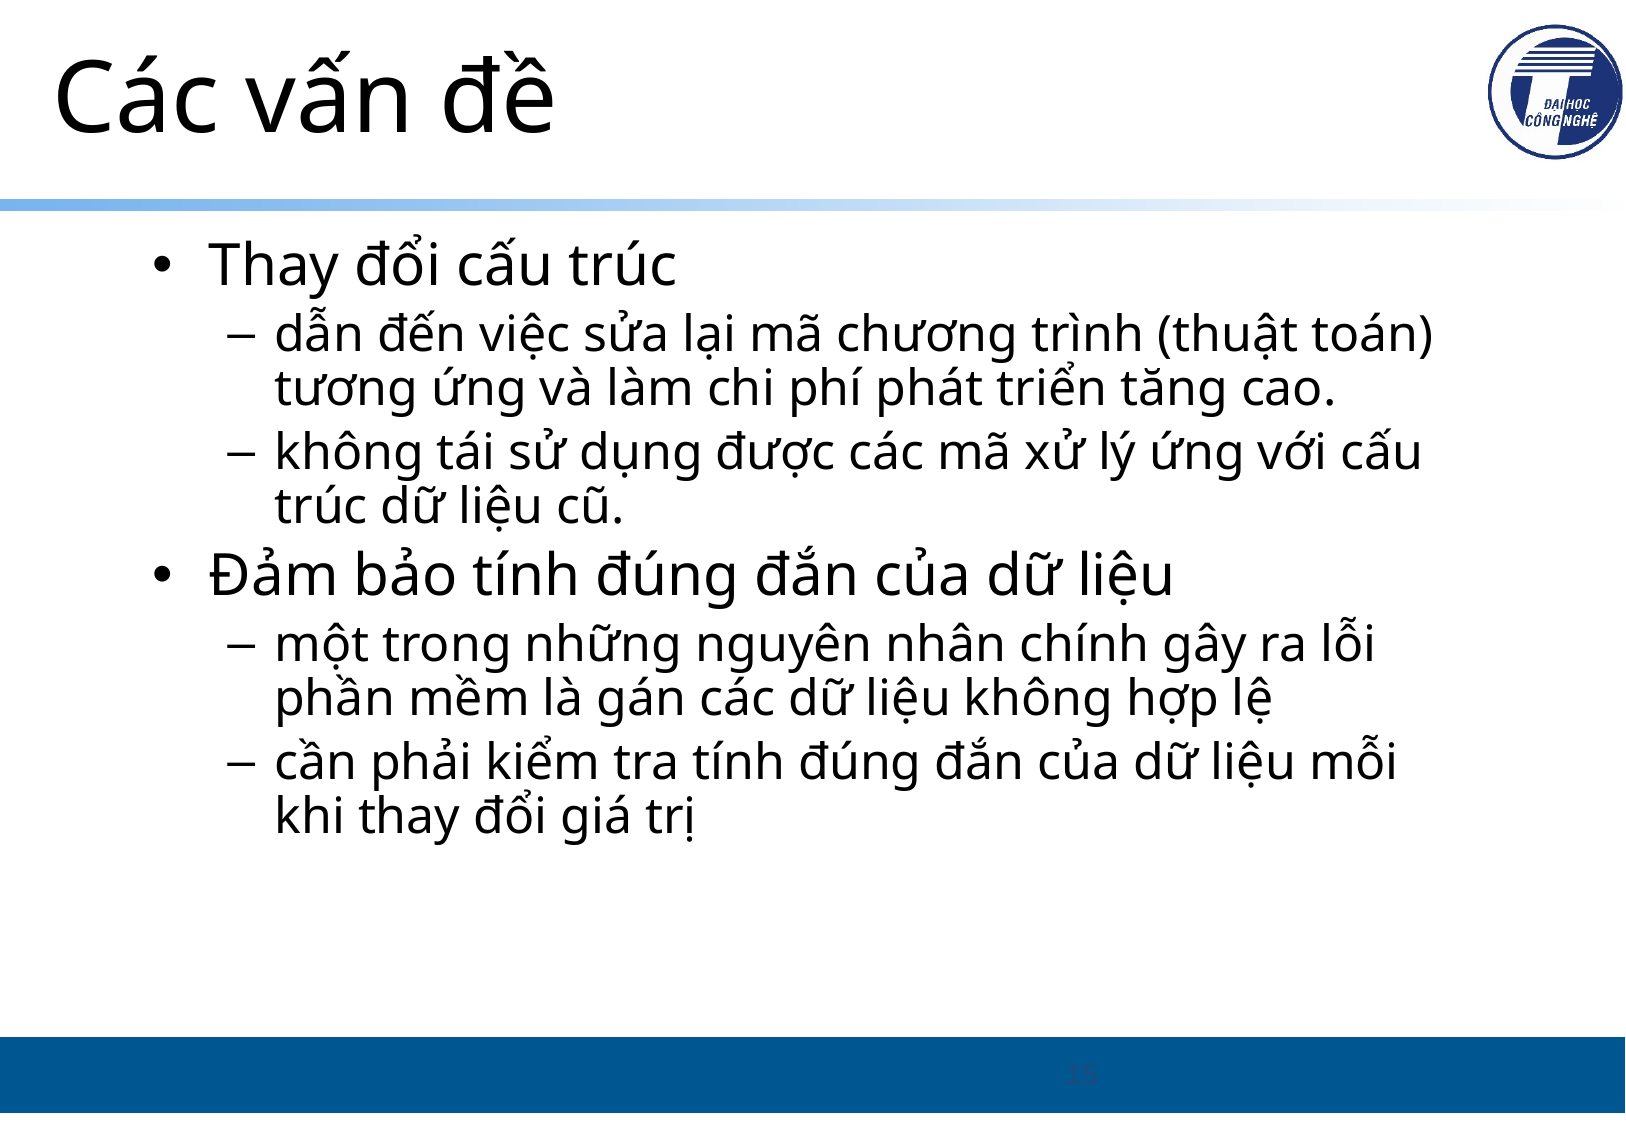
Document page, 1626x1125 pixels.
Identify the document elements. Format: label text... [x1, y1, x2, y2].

picture [0, 1037, 1625, 1113]
picture [1500, 22, 1625, 162]
title Các vấn đề [37, 0, 1500, 186]
picture [0, 199, 1625, 211]
list Thay đổi cấu trúc dẫn đến việc sửa lại mã chương trình (thuật toán) tương ứng và làm chi phí phát triển tăng cao. không tái sử dụng được các mã xử lý ứng với cấu trúc dữ liệu cũ. Đảm bảo tính đúng đắn của dữ liệu một trong những nguyên nhân chính gây ra lỗi phần mềm là gán các dữ liệu không hợp lệ cần phải kiểm tra tính đúng đắn của dữ liệu mỗi khi thay đổi giá trị [137, 227, 1488, 1038]
slide_number 15 [537, 1042, 1113, 1103]
